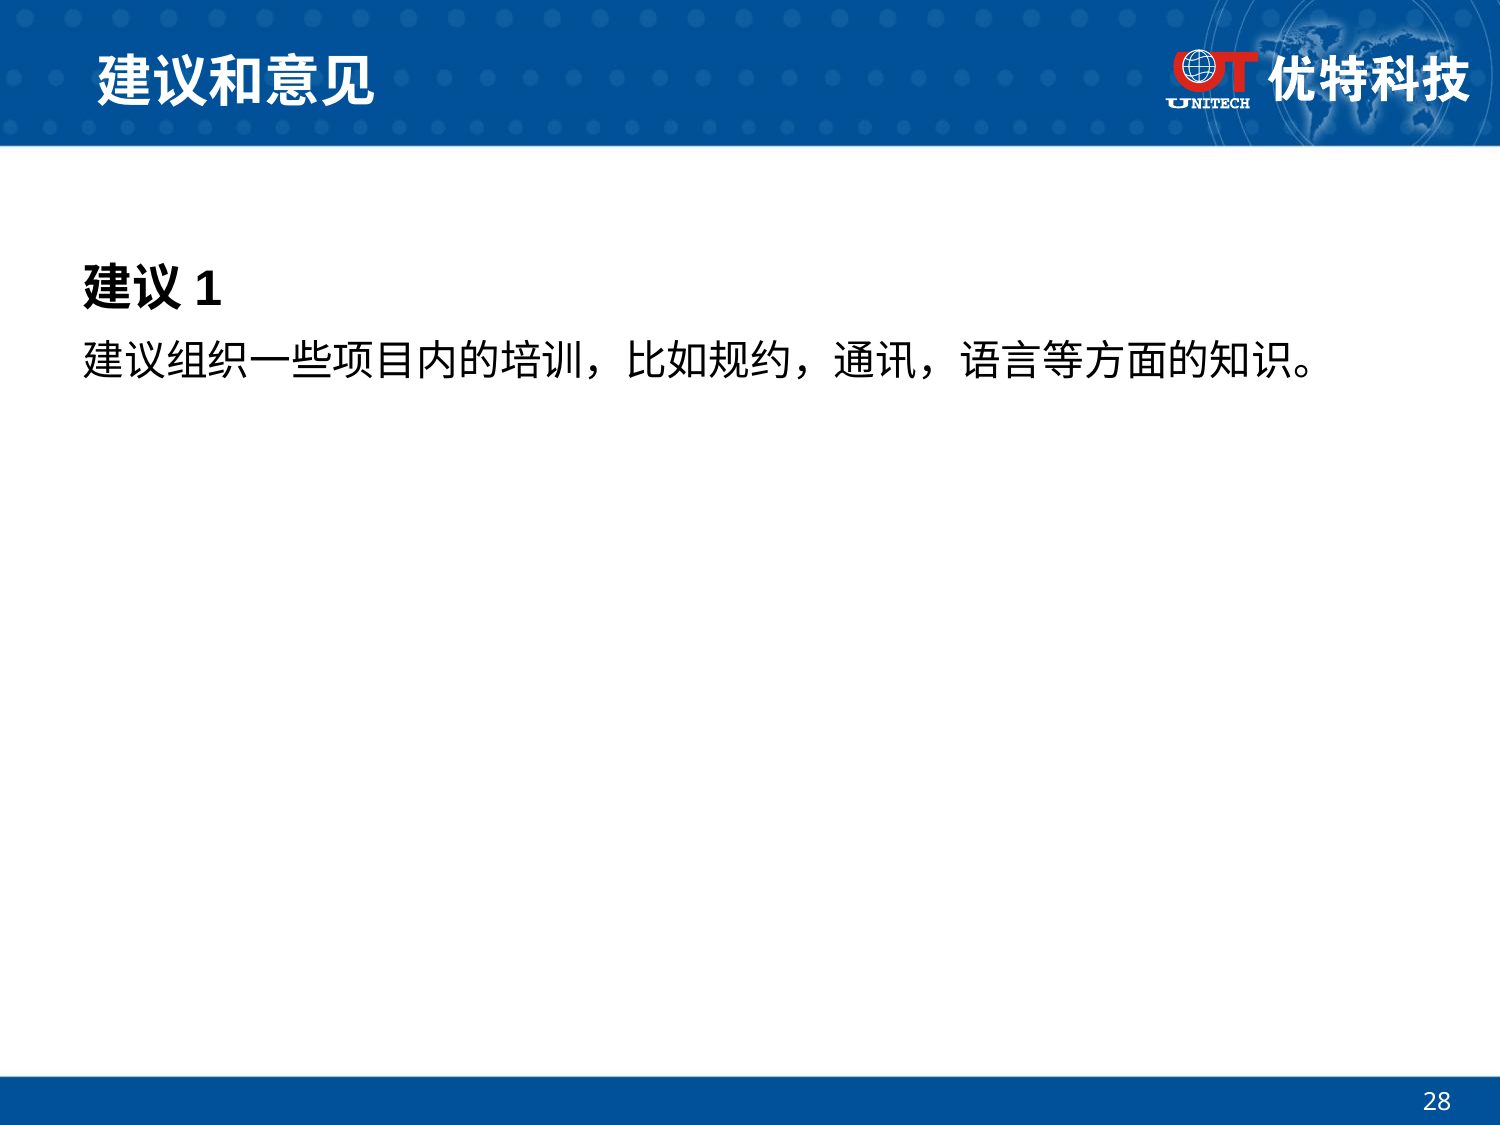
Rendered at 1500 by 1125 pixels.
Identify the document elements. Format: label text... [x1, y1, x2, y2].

title 建议和意见 [88, 32, 1053, 126]
picture [0, 0, 1500, 1125]
slide_number 28 [1413, 1077, 1460, 1123]
list 建议1 建议组织一些项目内的培训，比如规约，通讯，语言等方面的知识。 [74, 235, 1426, 1004]
